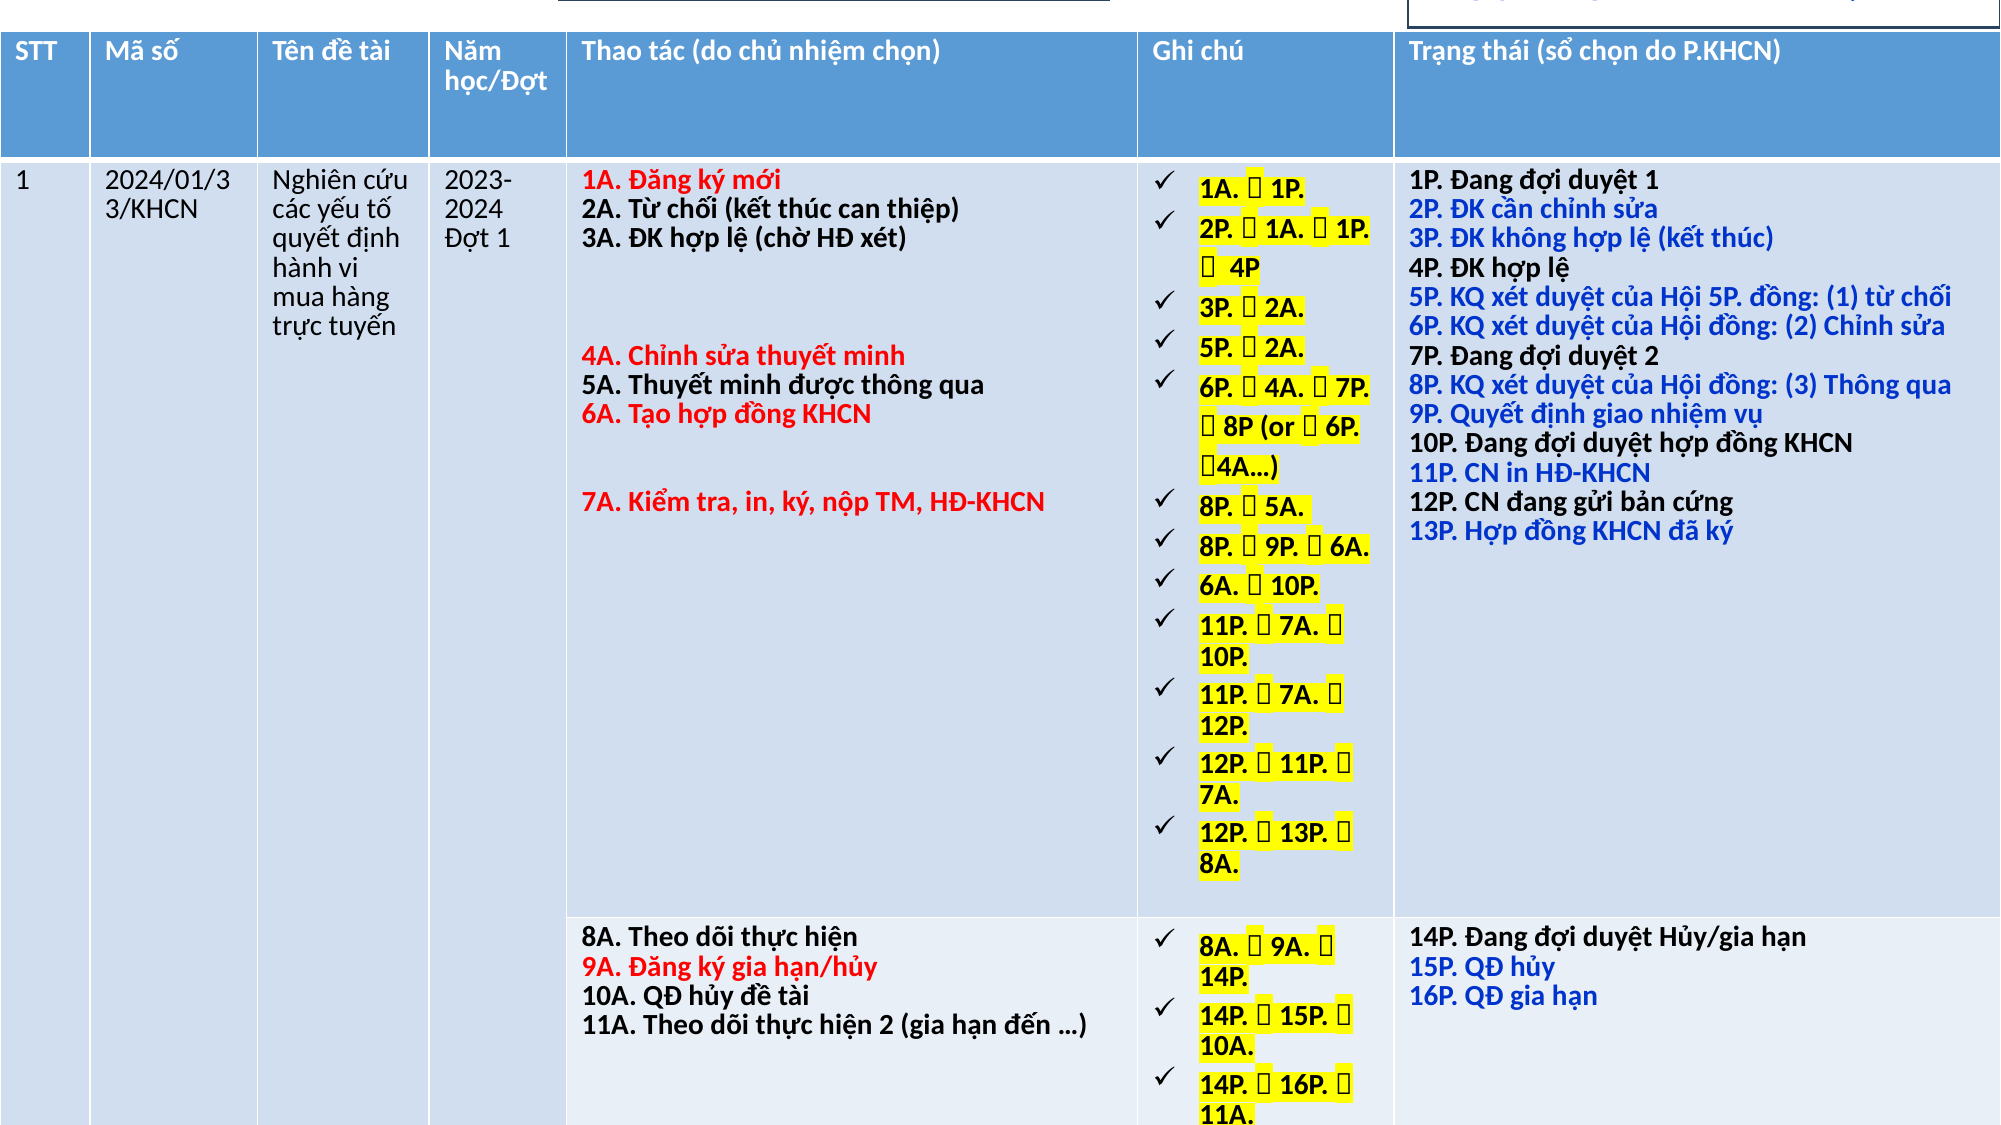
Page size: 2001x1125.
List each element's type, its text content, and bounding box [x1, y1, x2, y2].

table_cell 1A.  1P. 2P.  1A.  1P.  4P 3P.  2A. 5P.  2A. 6P.  4A.  7P.  8P (or  6P. 4A…) 8P.  5A. 8P.  9P.  6A. 6A.  10P. 11P.  7A.  10P. 11P.  7A.  12P. 12P.  11P.  7A. 12P.  13P.  8A. [1138, 163, 1393, 917]
table_header STT [1, 32, 89, 157]
table_header Mã số [91, 32, 257, 157]
table_header Năm học/Đợt [430, 32, 566, 157]
text_box Chú thích phần Phòng KHCN: Chữ đen = chỉ chuyển tình trạng thông báo từ chủ nhiệm CHỮ XANH = cho phép chuyển tình trạng và quyền tiếp theo của chủ nhiệm [1407, 0, 2000, 29]
table_cell 2024/01/33/KHCN [91, 163, 257, 1125]
table_cell 8A. Theo dõi thực hiện 9A. Đăng ký gia hạn/hủy 10A. QĐ hủy đề tài 11A. Theo dõi thực hiện 2 (gia hạn đến …) [567, 918, 1137, 1125]
table_header Ghi chú [1138, 32, 1393, 157]
table_cell 8A.  9A.  14P. 14P.  15P.  10A. 14P.  16P.  11A. [1138, 918, 1393, 1125]
table_header Thao tác (do chủ nhiệm chọn) [567, 32, 1137, 157]
table_cell 14P. Đang đợi duyệt Hủy/gia hạn 15P. QĐ hủy 16P. QĐ gia hạn [1395, 918, 2000, 1125]
table_cell 1A. Đăng ký mới 2A. Từ chối (kết thúc can thiệp) 3A. ĐK hợp lệ (chờ HĐ xét) 4A. Chỉnh sửa thuyết minh 5A. Thuyết minh được thông qua 6A. Tạo hợp đồng KHCN 7A. Kiểm tra, in, ký, nộp TM, HĐ-KHCN [567, 163, 1137, 917]
table_header Tên đề tài [258, 32, 428, 157]
table_header Trạng thái (sổ chọn do P.KHCN) [1395, 32, 2000, 157]
table_cell Nghiên cứu các yếu tố quyết định hành vi mua hàng trực tuyến [258, 163, 428, 1125]
table_cell 1 [1, 163, 89, 1125]
table_cell 1P. Đang đợi duyệt 1 2P. ĐK cần chỉnh sửa 3P. ĐK không hợp lệ (kết thúc) 4P. ĐK hợp lệ 5P. KQ xét duyệt của Hội 5P. đồng: (1) từ chối 6P. KQ xét duyệt của Hội đồng: (2) Chỉnh sửa 7P. Đang đợi duyệt 2 8P. KQ xét duyệt của Hội đồng: (3) Thông qua 9P. Quyết định giao nhiệm vụ 10P. Đang đợi duyệt hợp đồng KHCN 11P. CN in HĐ-KHCN 12P. CN đang gửi bản cứng 13P. Hợp đồng KHCN đã ký [1395, 163, 2000, 917]
table_cell 2023-2024 Đợt 1 [430, 163, 566, 1125]
